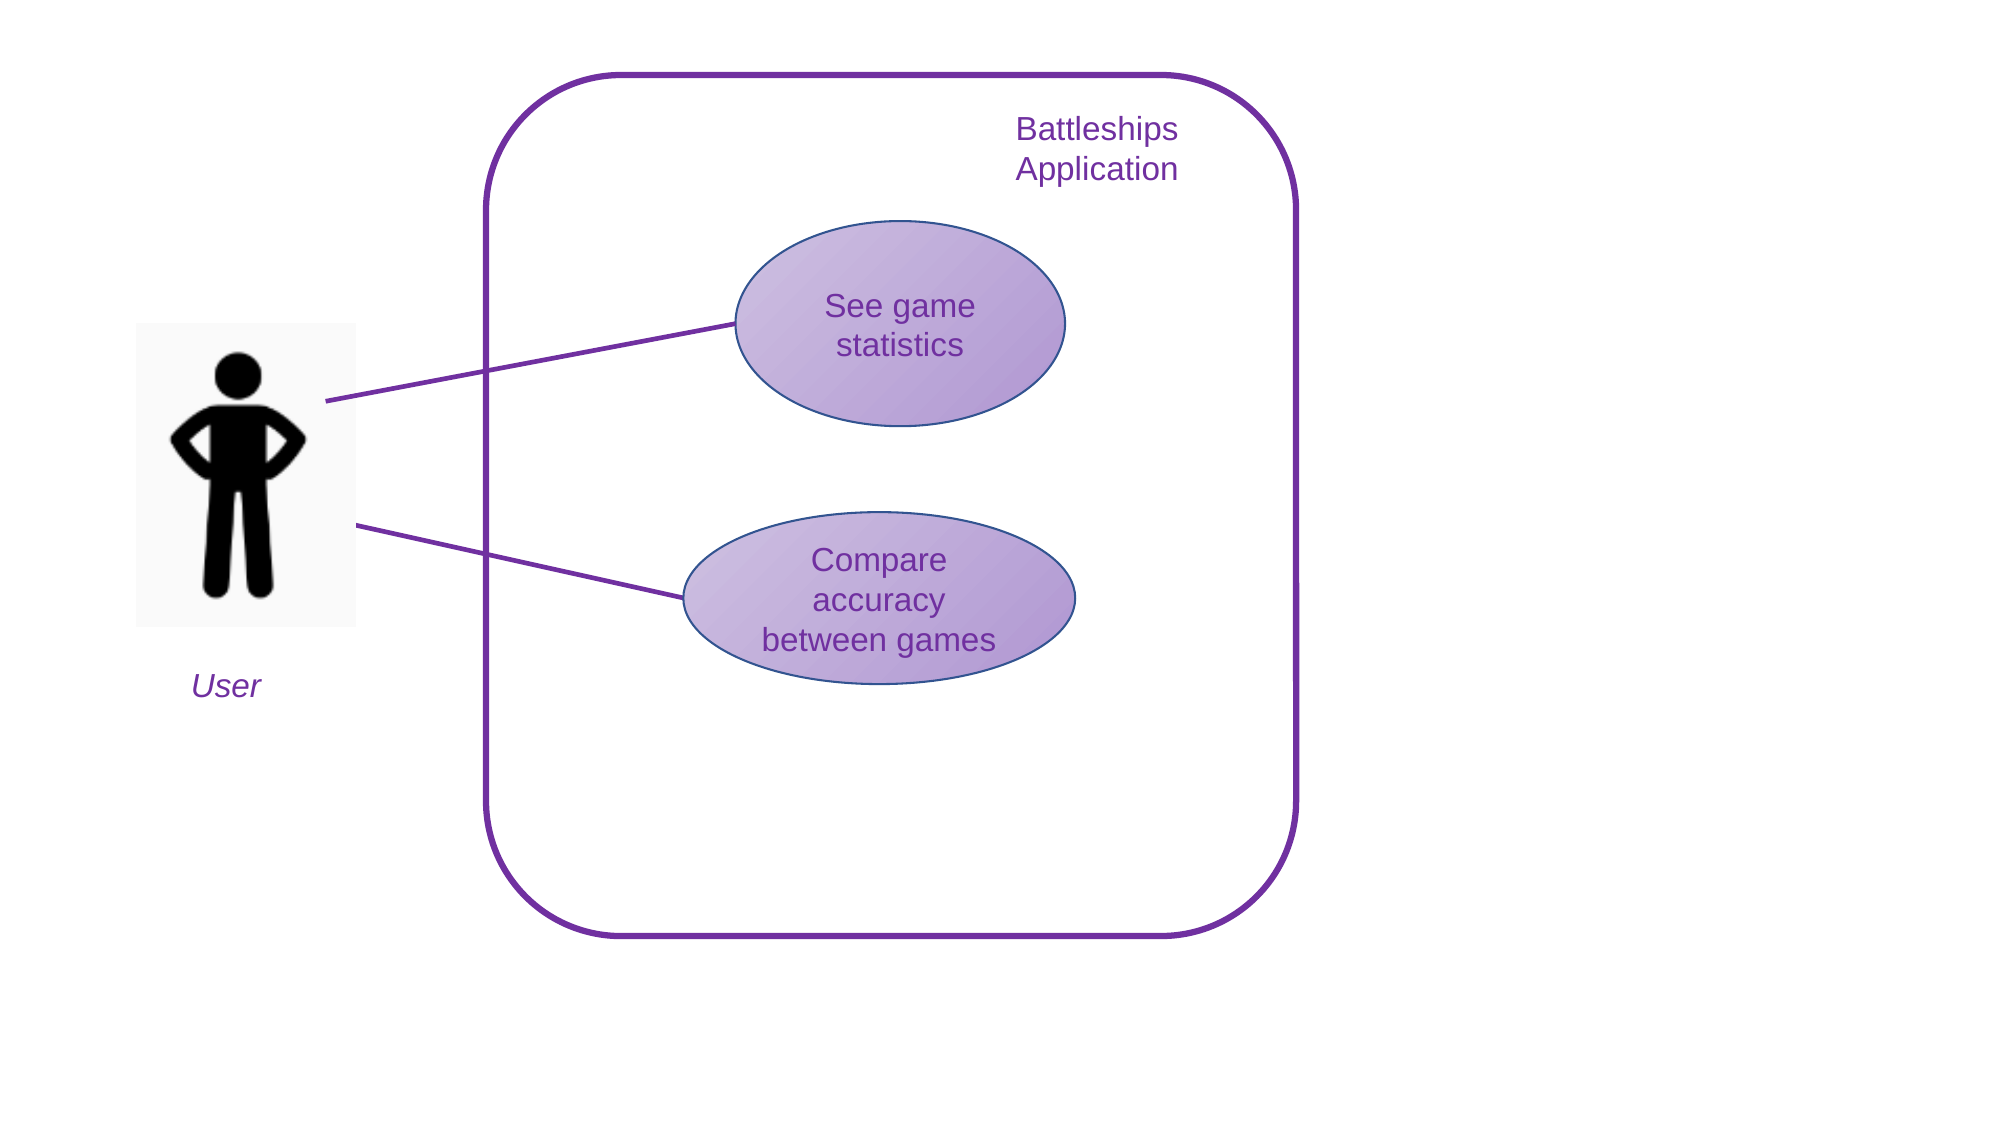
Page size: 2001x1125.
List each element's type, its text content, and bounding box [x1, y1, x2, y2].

text_box [484, 73, 1298, 938]
text_box See game statistics [734, 220, 1067, 428]
text_box Battleships Application [1000, 100, 1204, 195]
text_box Compare accuracy between games [682, 511, 1077, 686]
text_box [325, 323, 736, 402]
text_box User [176, 656, 277, 711]
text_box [356, 514, 685, 599]
picture [136, 323, 356, 627]
